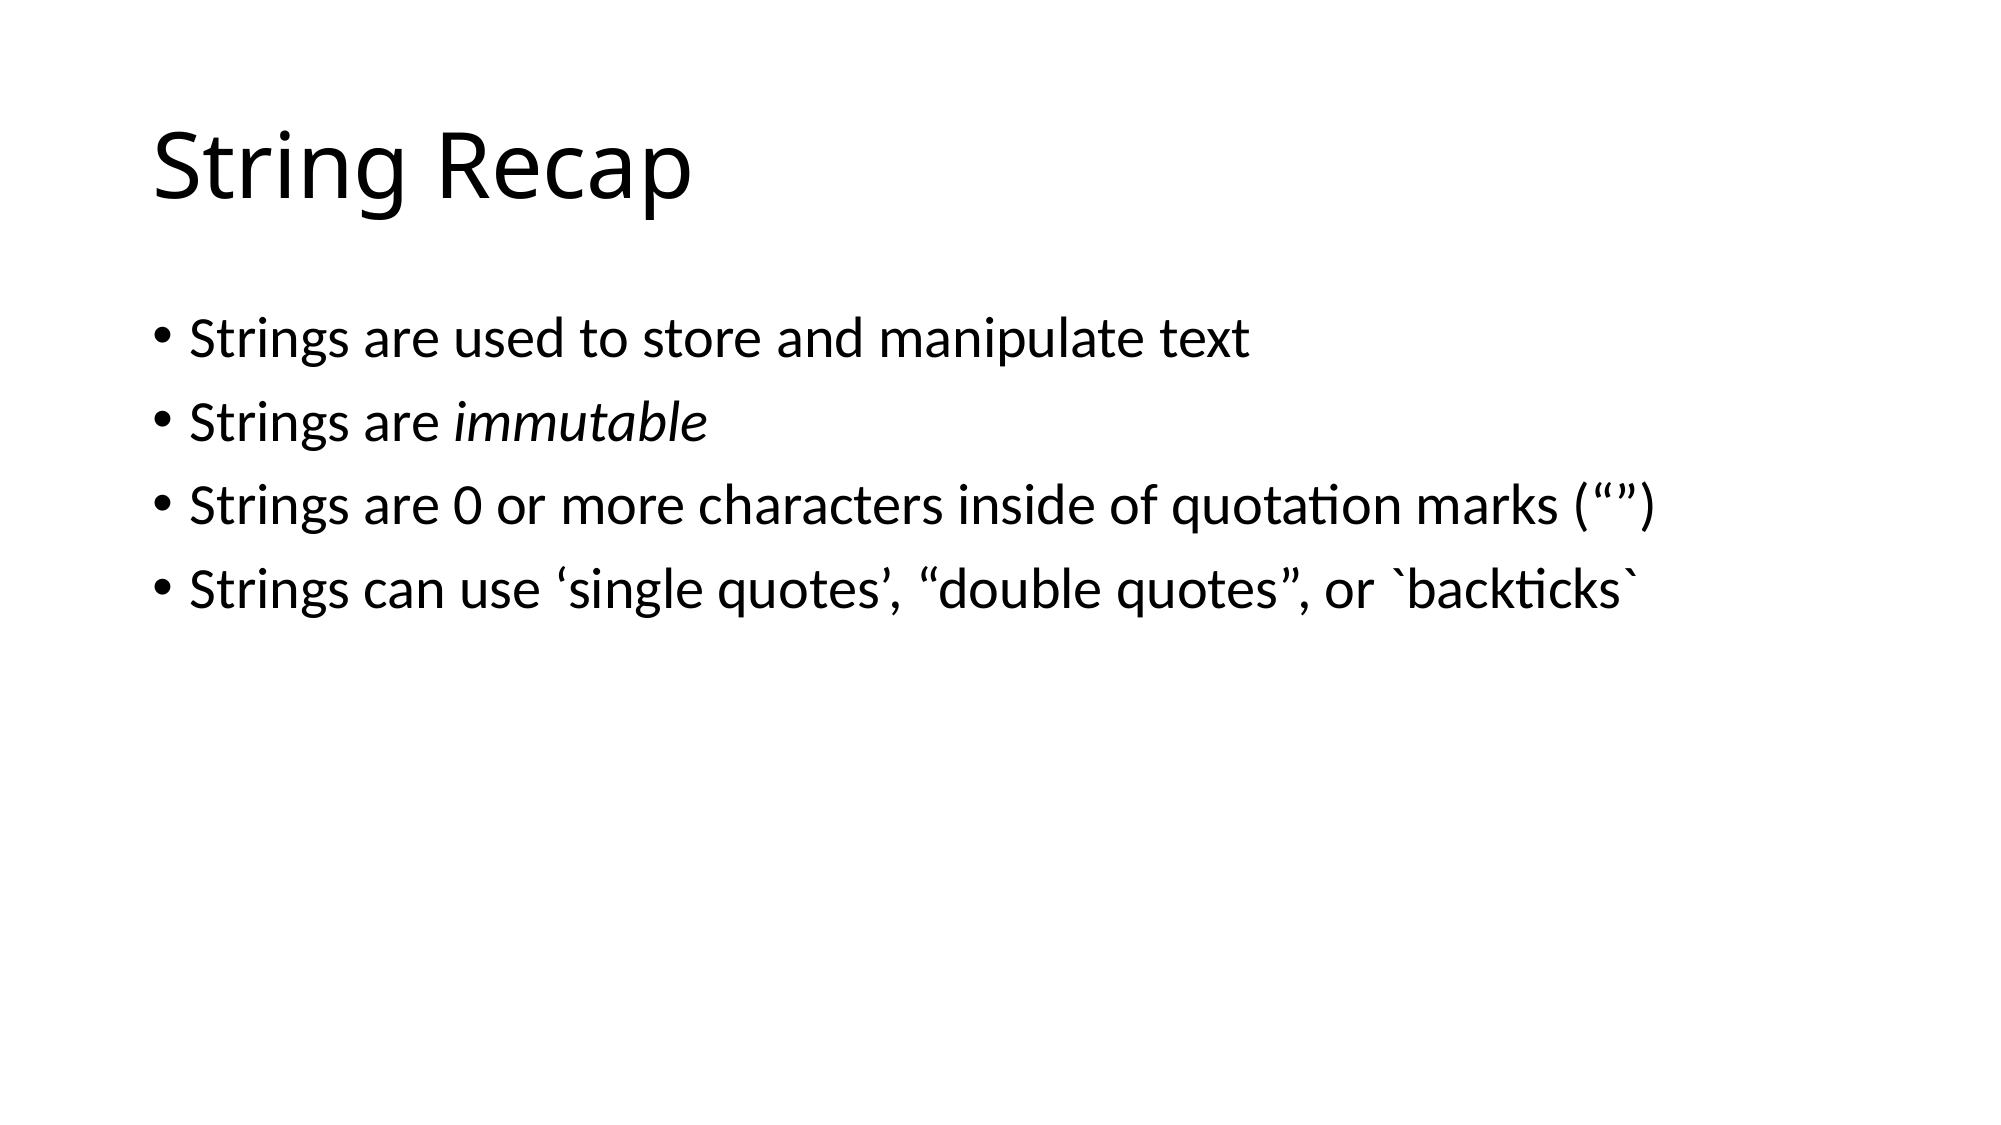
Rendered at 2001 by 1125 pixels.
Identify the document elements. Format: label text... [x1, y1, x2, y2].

list Strings are used to store and manipulate text Strings are immutable Strings are 0 or more characters inside of quotation marks (“”) Strings can use ‘single quotes’, “double quotes”, or `backticks` [137, 299, 1863, 1014]
title String Recap [137, 59, 1863, 278]
